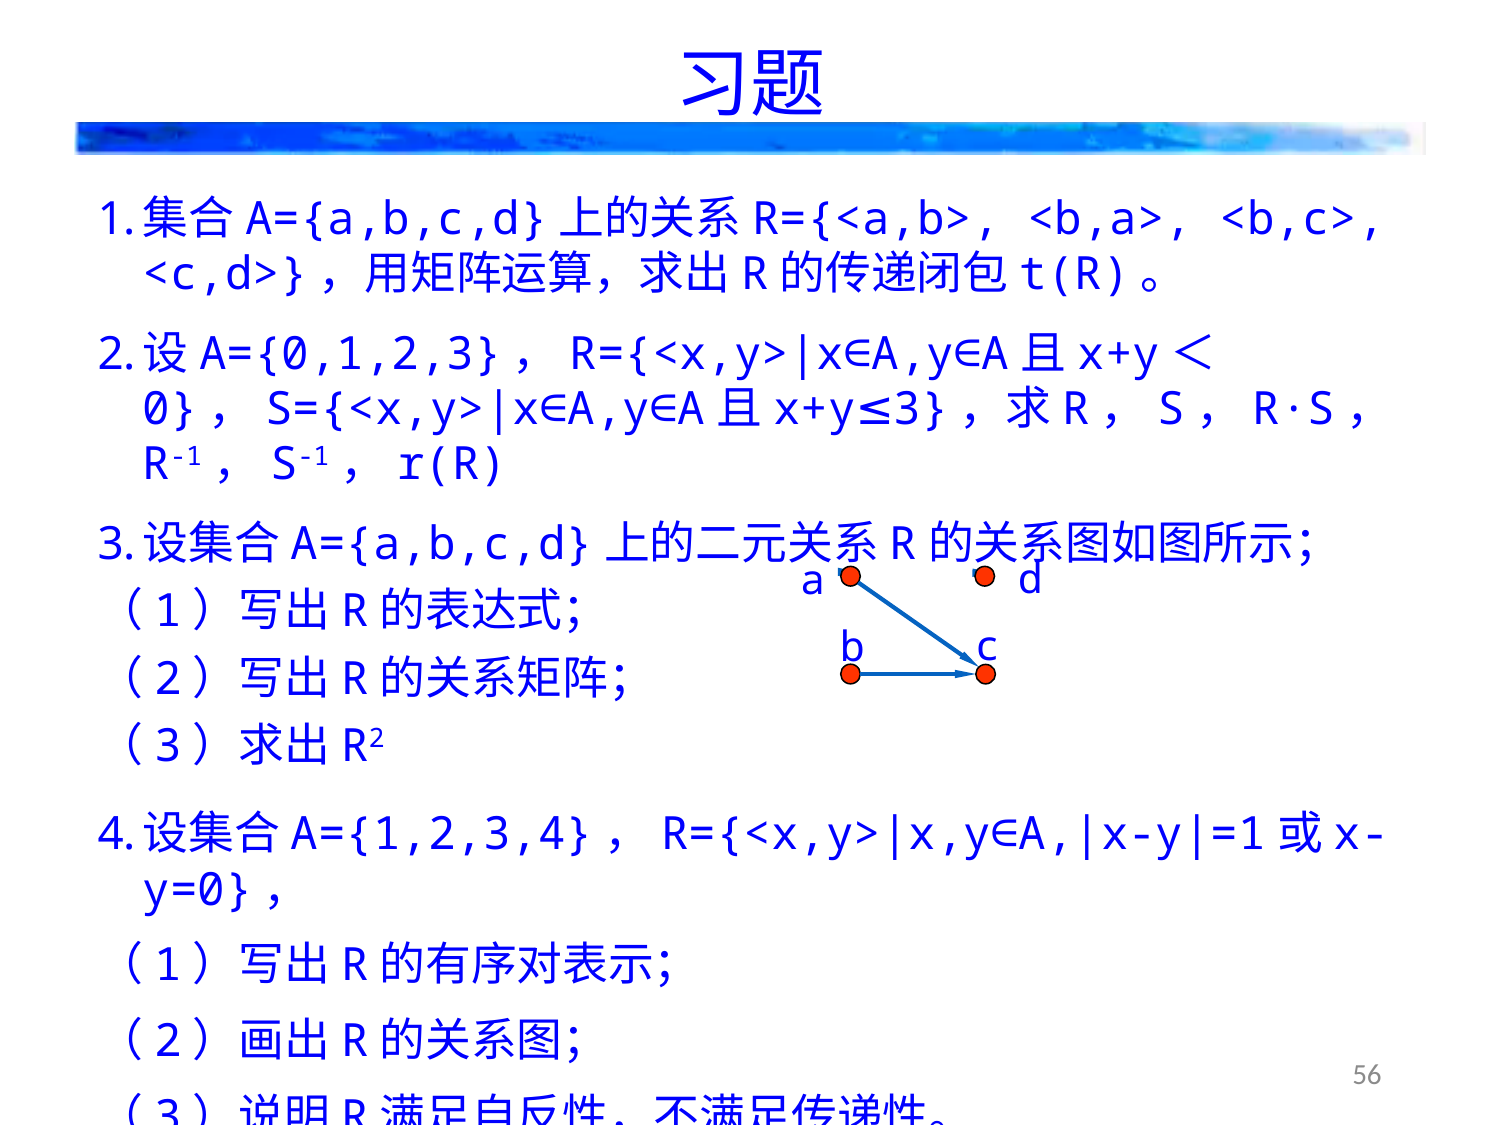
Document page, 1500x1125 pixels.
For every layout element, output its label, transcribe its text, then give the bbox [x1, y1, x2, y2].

picture [74, 122, 1426, 155]
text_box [785, 543, 1046, 684]
slide_number 56 [1281, 1042, 1397, 1103]
list 集合A={a,b,c,d}上的关系R={<a,b>, <b,a>, <b,c>, <c,d>}，用矩阵运算，求出R的传递闭包t(R)。 设A={0,1,2,3}，R={<x,y>|x∈A,y∈A且x+y＜0}，S={<x,y>|x∈A,y∈A且x+y≤3}，求R，S，R·S，R-1，S-1，r(R) 设集合A={a,b,c,d}上的二元关系R的关系图如图所示； （1）写出R的表达式； （2）写出R的关系矩阵； （3）求出R2 设集合A={1,2,3,4}，R={<x,y>|x,y∈A,|x-y|=1或x-y=0}， （1）写出R的有序对表示； （2）画出R的关系图； （3）说明R满足自反性，不满足传递性。 [82, 180, 1439, 1053]
title 习题 [102, 42, 1398, 130]
